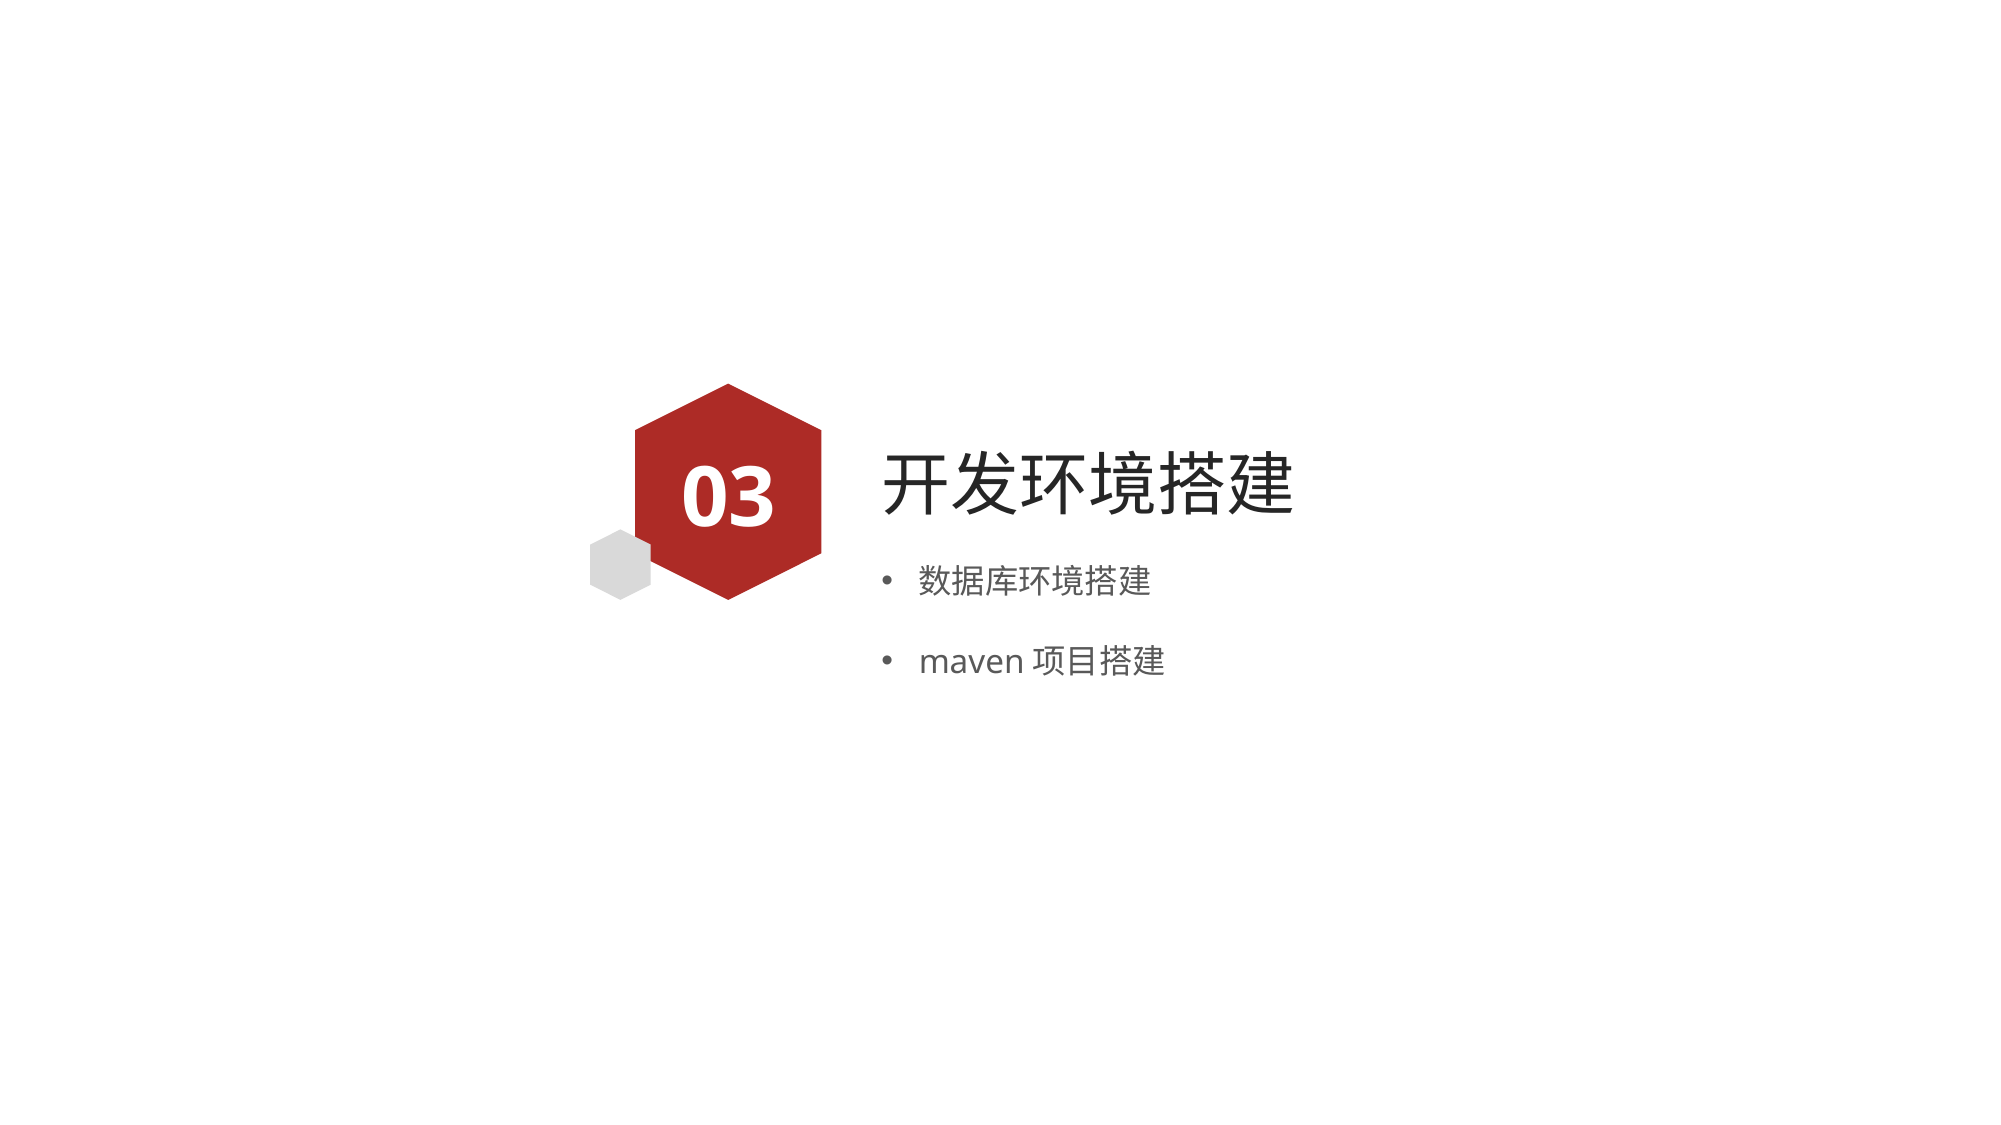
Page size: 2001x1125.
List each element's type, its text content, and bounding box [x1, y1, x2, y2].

list 03 [636, 404, 822, 594]
list 数据库环境搭建 maven项目搭建 [866, 532, 1764, 1021]
title 开发环境搭建 [866, 442, 1970, 533]
